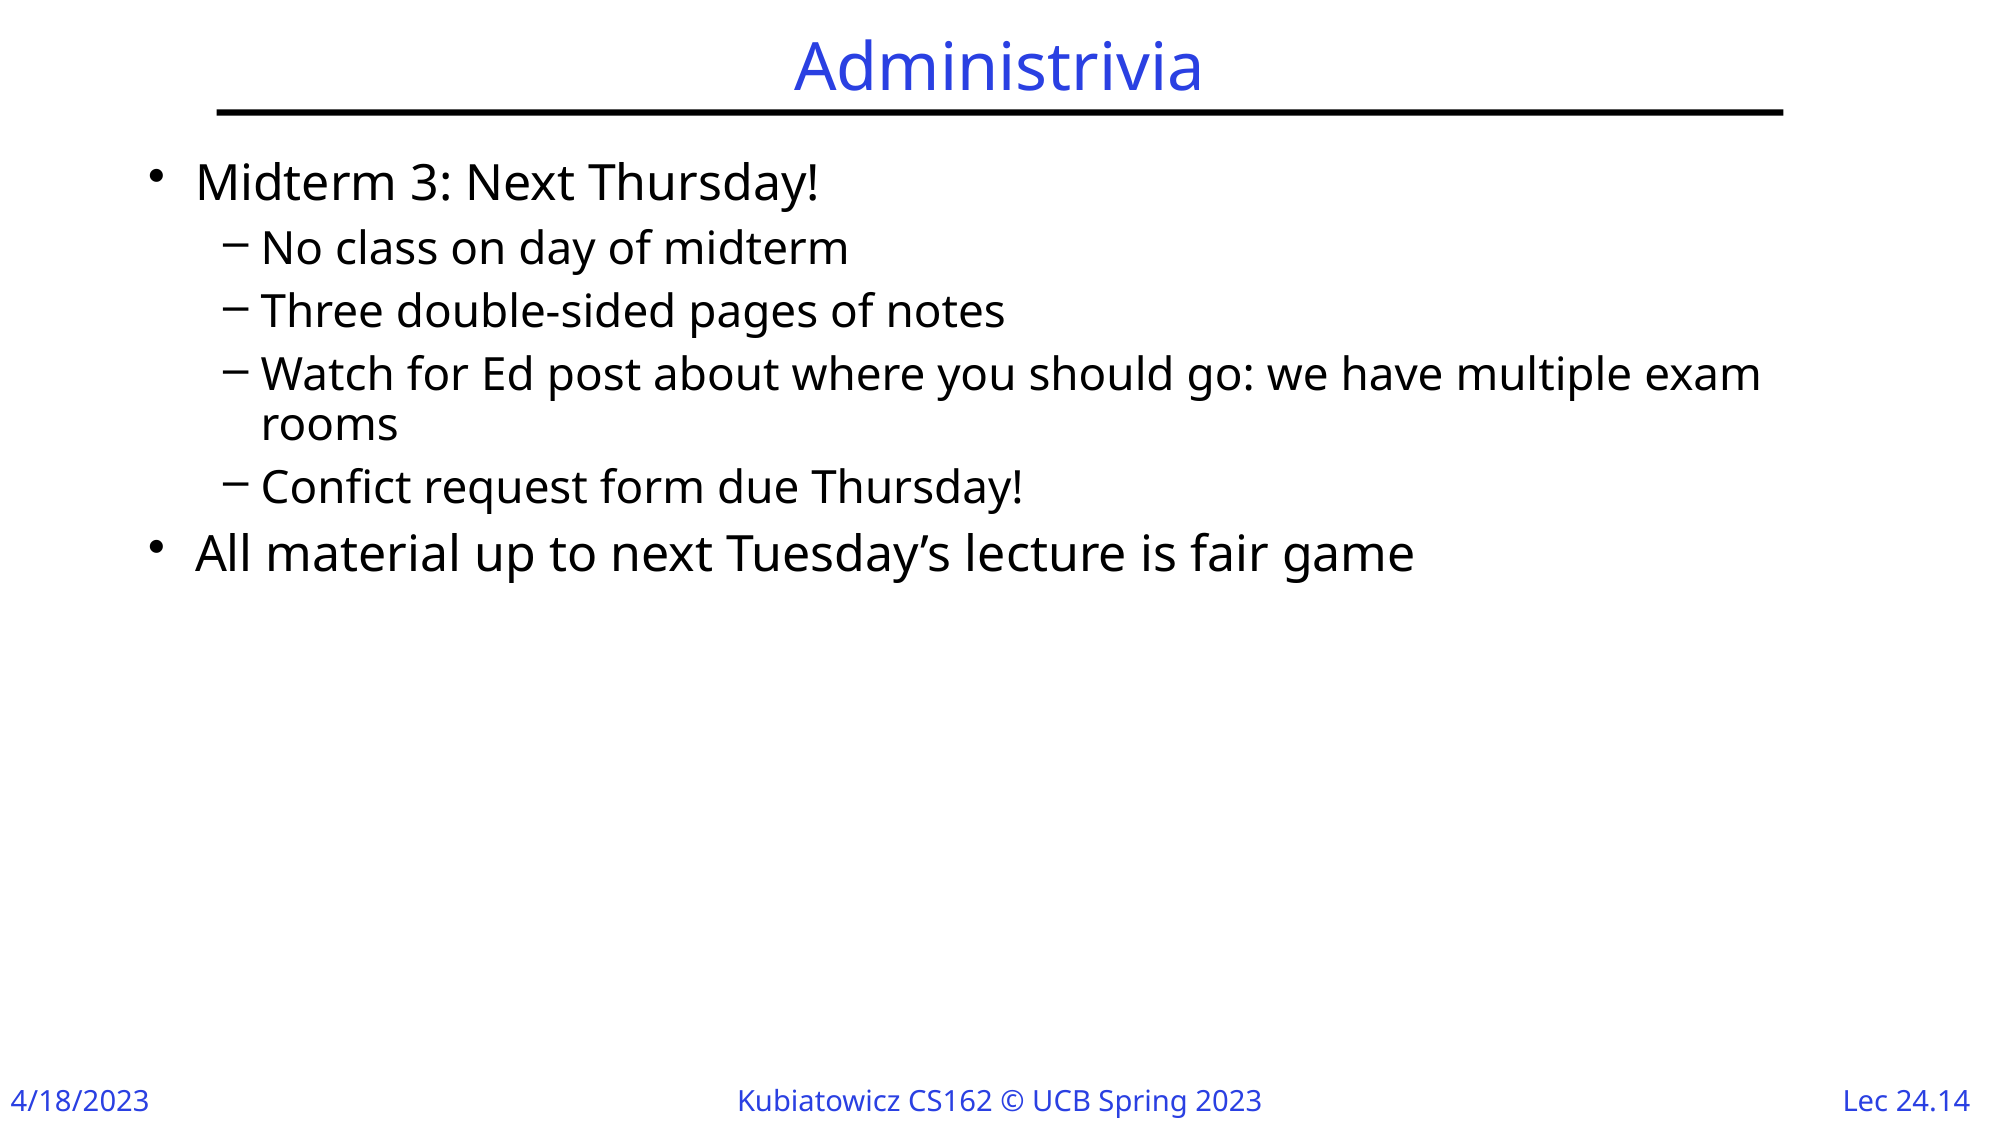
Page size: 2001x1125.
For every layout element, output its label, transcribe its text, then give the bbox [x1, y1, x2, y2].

list Midterm 3: Next Thursday! No class on day of midterm Three double-sided pages of notes Watch for Ed post about where you should go: we have multiple exam rooms Confict request form due Thursday! All material up to next Tuesday’s lecture is fair game [133, 149, 1867, 988]
title Administrivia [216, 24, 1784, 113]
